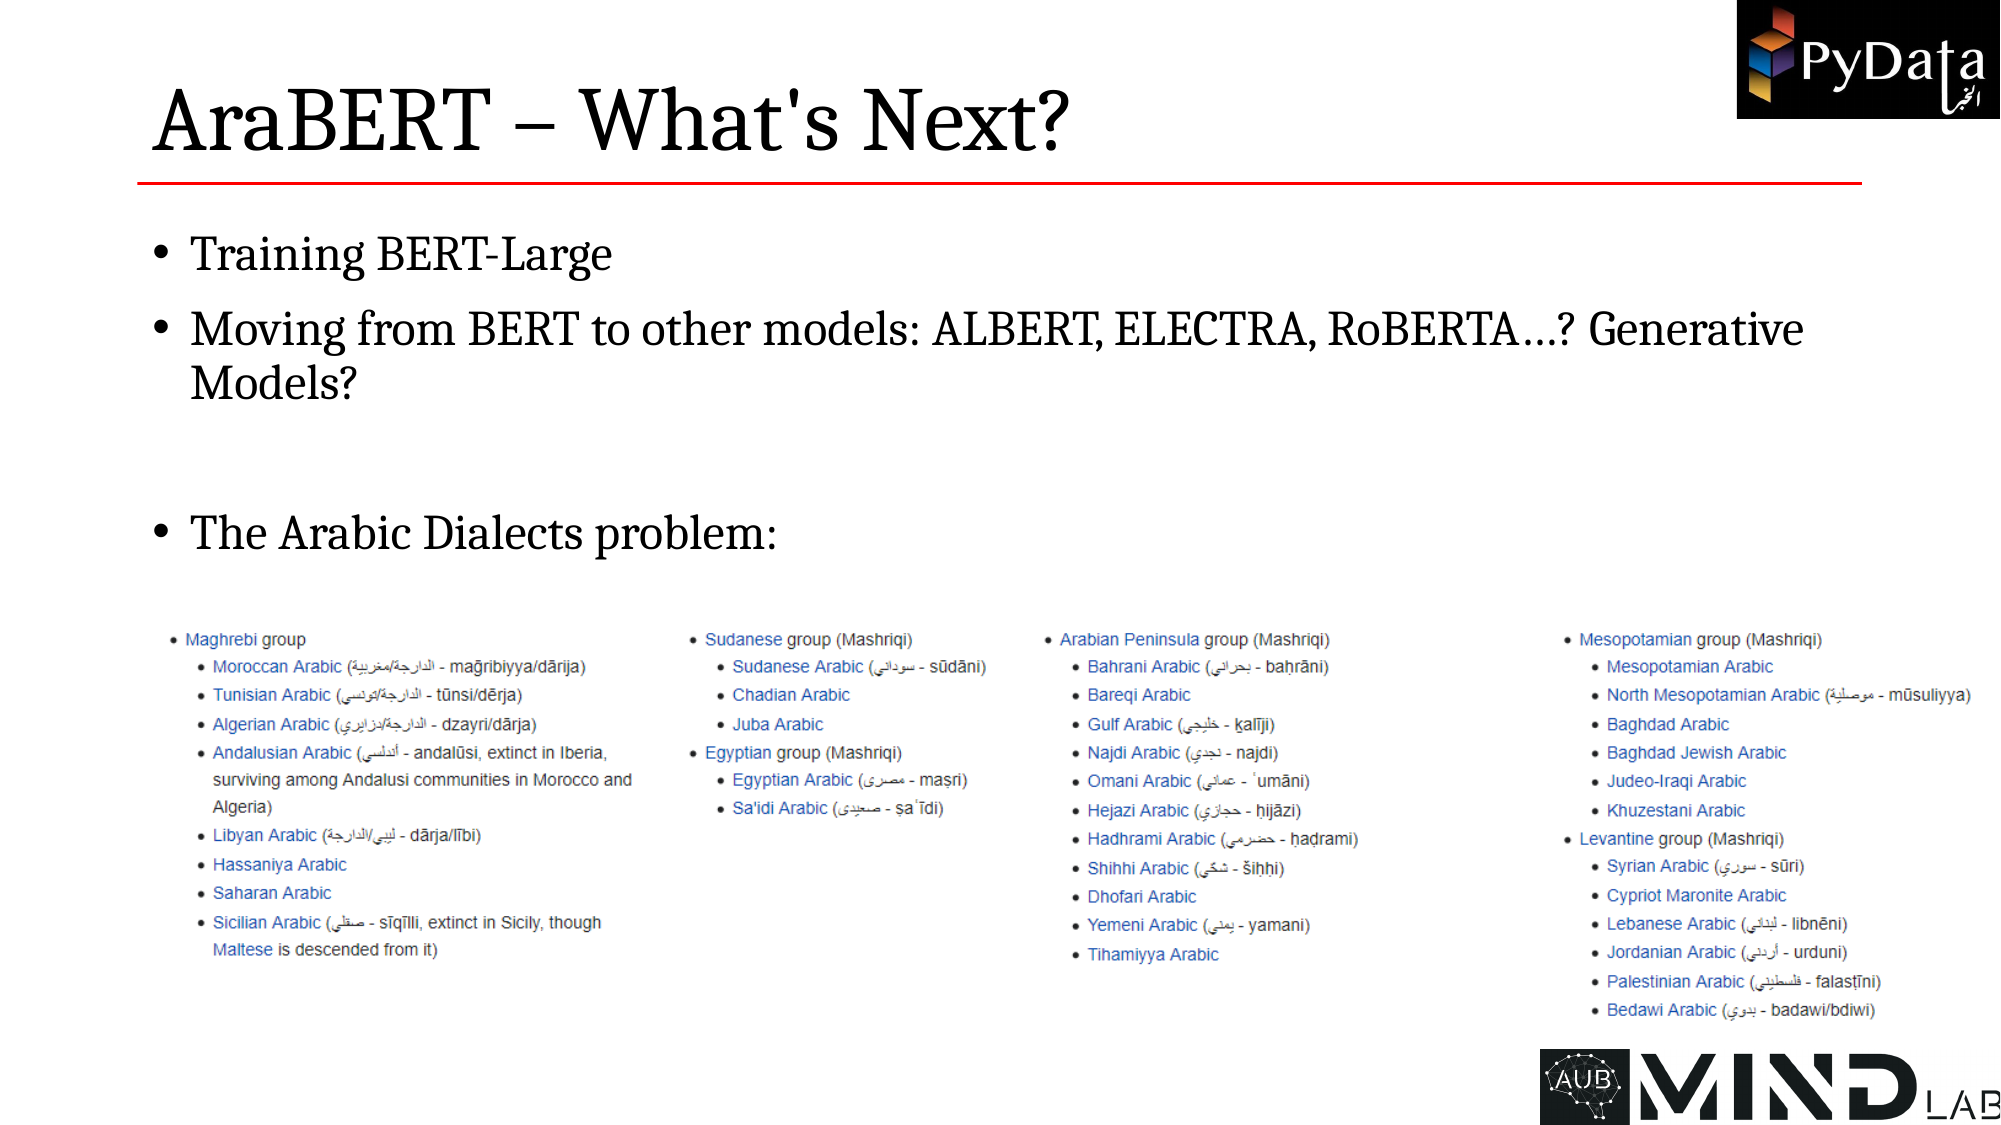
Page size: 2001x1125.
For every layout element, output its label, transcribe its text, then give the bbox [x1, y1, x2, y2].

picture [1540, 1049, 2001, 1125]
picture [1736, 0, 2000, 119]
title AraBERT – What's Next? [137, 59, 1863, 183]
picture [1026, 616, 2000, 1027]
list Training BERT-Large Moving from BERT to other models: ALBERT, ELECTRA, RoBERTA…? Generative Models? The Arabic Dialects problem: [137, 220, 1863, 1014]
picture [164, 616, 1000, 1027]
